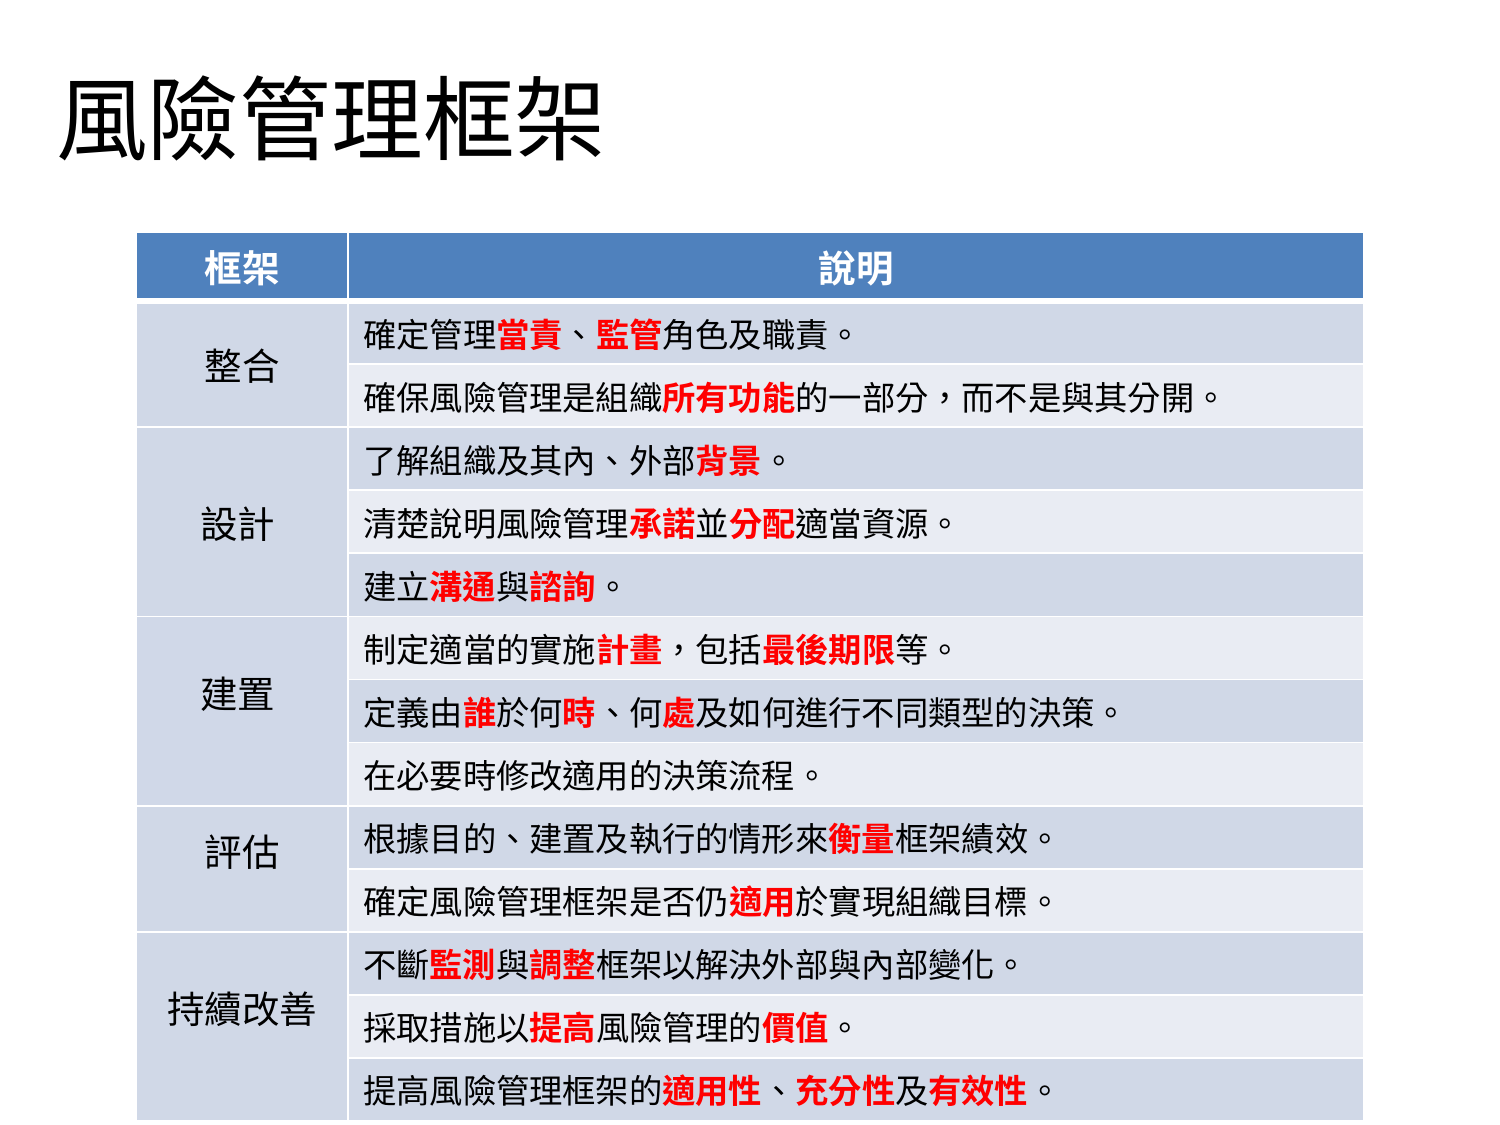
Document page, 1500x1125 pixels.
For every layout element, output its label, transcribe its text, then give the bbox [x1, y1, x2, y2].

table_cell 定義由誰於何時、何處及如何進行不同類型的決策。 [349, 680, 1363, 742]
table_cell 確保風險管理是組織所有功能的一部分，而不是與其分開。 [349, 365, 1363, 426]
table_cell 持續改善 [137, 933, 347, 1120]
table_cell 了解組織及其內、外部背景。 [349, 428, 1363, 489]
table_cell 不斷監測與調整框架以解決外部與內部變化。 [349, 933, 1363, 994]
table_cell 整合 [137, 304, 347, 426]
table_cell 確定風險管理框架是否仍適用於實現組織目標。 [349, 870, 1363, 931]
table_cell 建置 [137, 617, 347, 805]
table_cell 建立溝通與諮詢。 [349, 554, 1363, 616]
table_cell 評估 [137, 807, 347, 931]
table_cell 採取措施以提高風險管理的價值。 [349, 996, 1363, 1057]
table_cell 清楚說明風險管理承諾並分配適當資源。 [349, 491, 1363, 552]
table_header 說明 [349, 233, 1363, 298]
table_cell 制定適當的實施計畫，包括最後期限等。 [349, 617, 1363, 679]
table_cell 確定管理當責、監管角色及職責。 [349, 304, 1363, 363]
table_cell 根據目的、建置及執行的情形來衡量框架績效。 [349, 807, 1363, 868]
table_cell 在必要時修改適用的決策流程。 [349, 743, 1363, 805]
title 風險管理框架 [17, 22, 646, 211]
table_cell 設計 [137, 428, 347, 616]
table_cell 提高風險管理框架的適用性、充分性及有效性。 [349, 1059, 1363, 1120]
table_header 框架 [137, 233, 347, 298]
